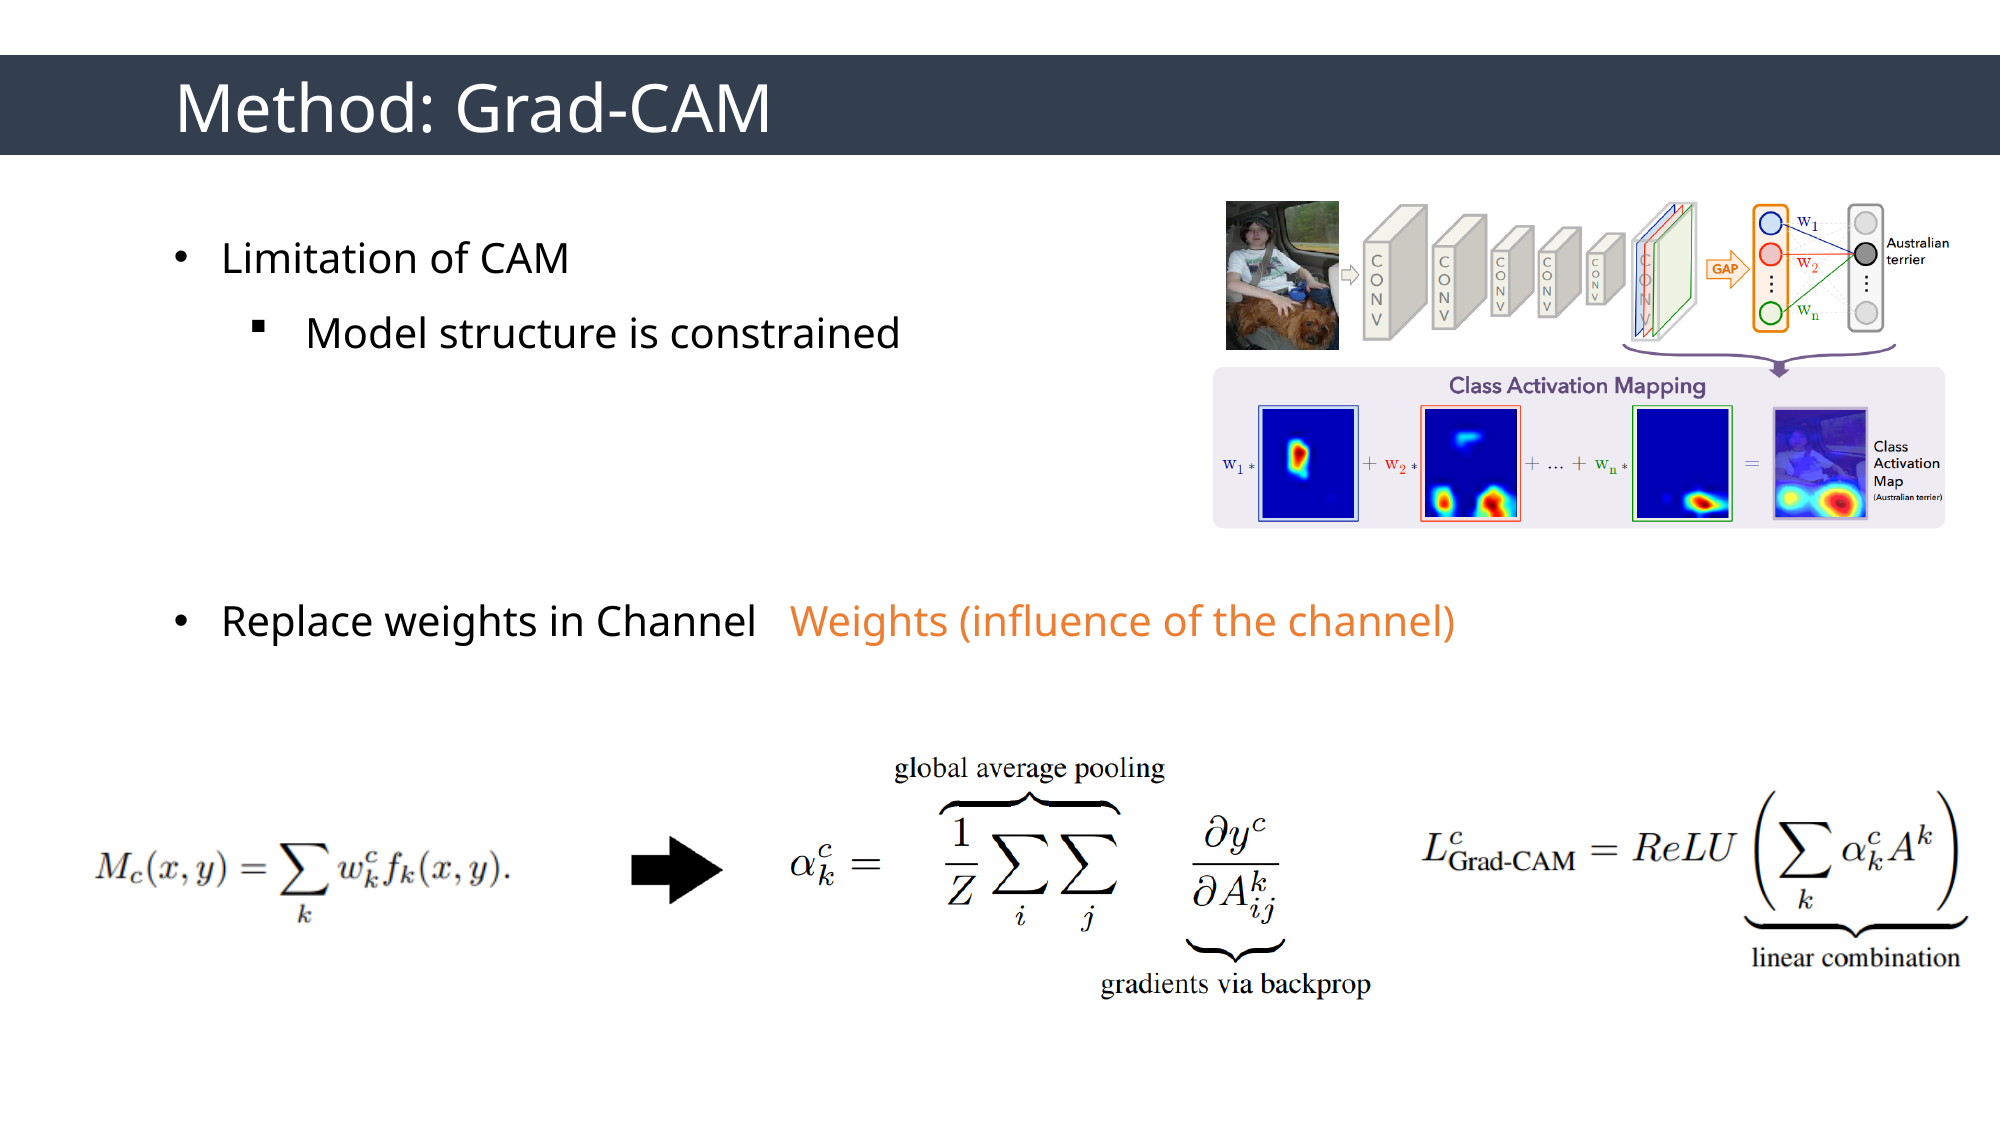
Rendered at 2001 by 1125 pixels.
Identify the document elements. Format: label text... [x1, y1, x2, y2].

text_box [0, 55, 159, 155]
picture [83, 823, 531, 937]
text_box [1708, 55, 2000, 155]
picture [757, 731, 1386, 1008]
text_box Method: Grad-CAM [159, 10, 1708, 155]
picture [1392, 774, 1988, 986]
picture [617, 813, 737, 926]
picture [1197, 180, 1955, 531]
text_box Limitation of CAM Model structure is constrained [159, 199, 1197, 364]
